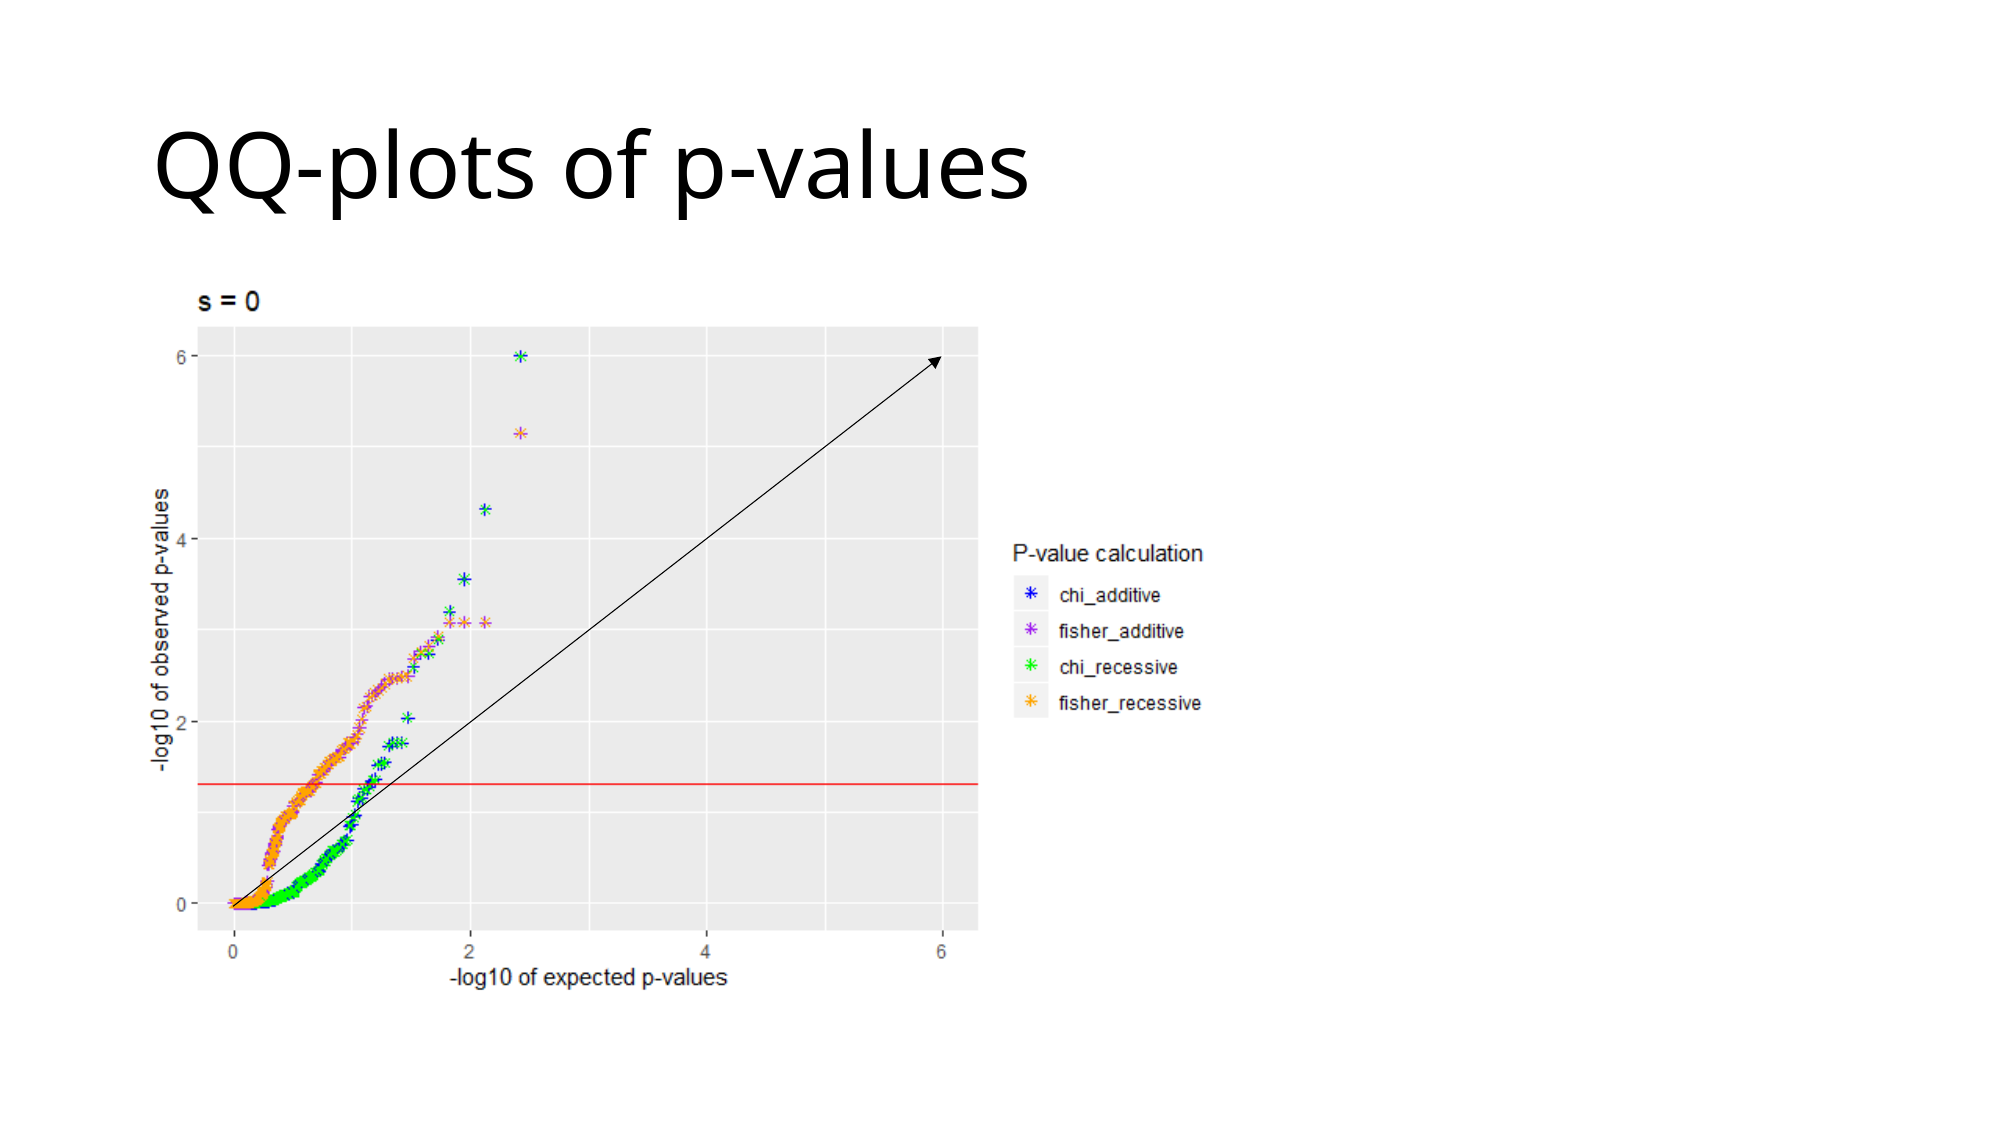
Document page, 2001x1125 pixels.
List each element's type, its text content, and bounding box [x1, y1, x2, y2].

title QQ-plots of p-values [137, 59, 1863, 278]
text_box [232, 356, 942, 907]
picture [137, 277, 1227, 1001]
